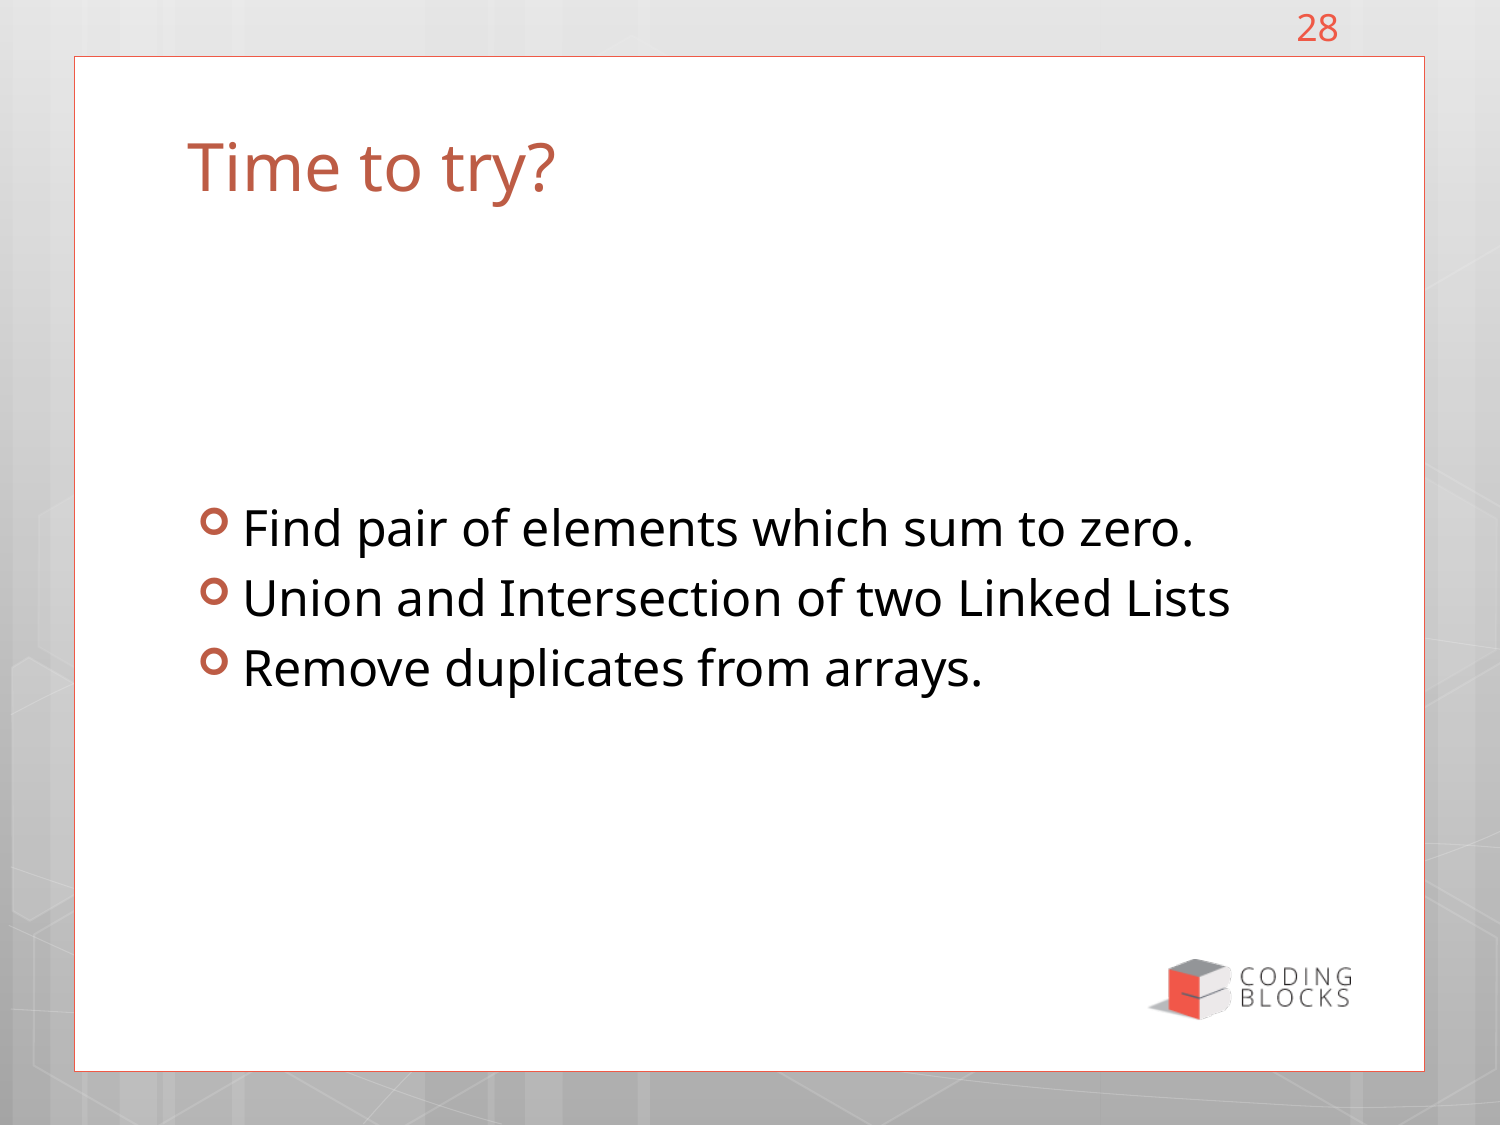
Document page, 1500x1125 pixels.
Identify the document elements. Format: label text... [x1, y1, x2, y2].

picture [1146, 959, 1351, 1021]
title Time to try? [172, 118, 1352, 213]
slide_number 28 [1281, 0, 1500, 37]
list Find pair of elements which sum to zero. Union and Intersection of two Linked Lists Remove duplicates from arrays. [171, 236, 1351, 957]
